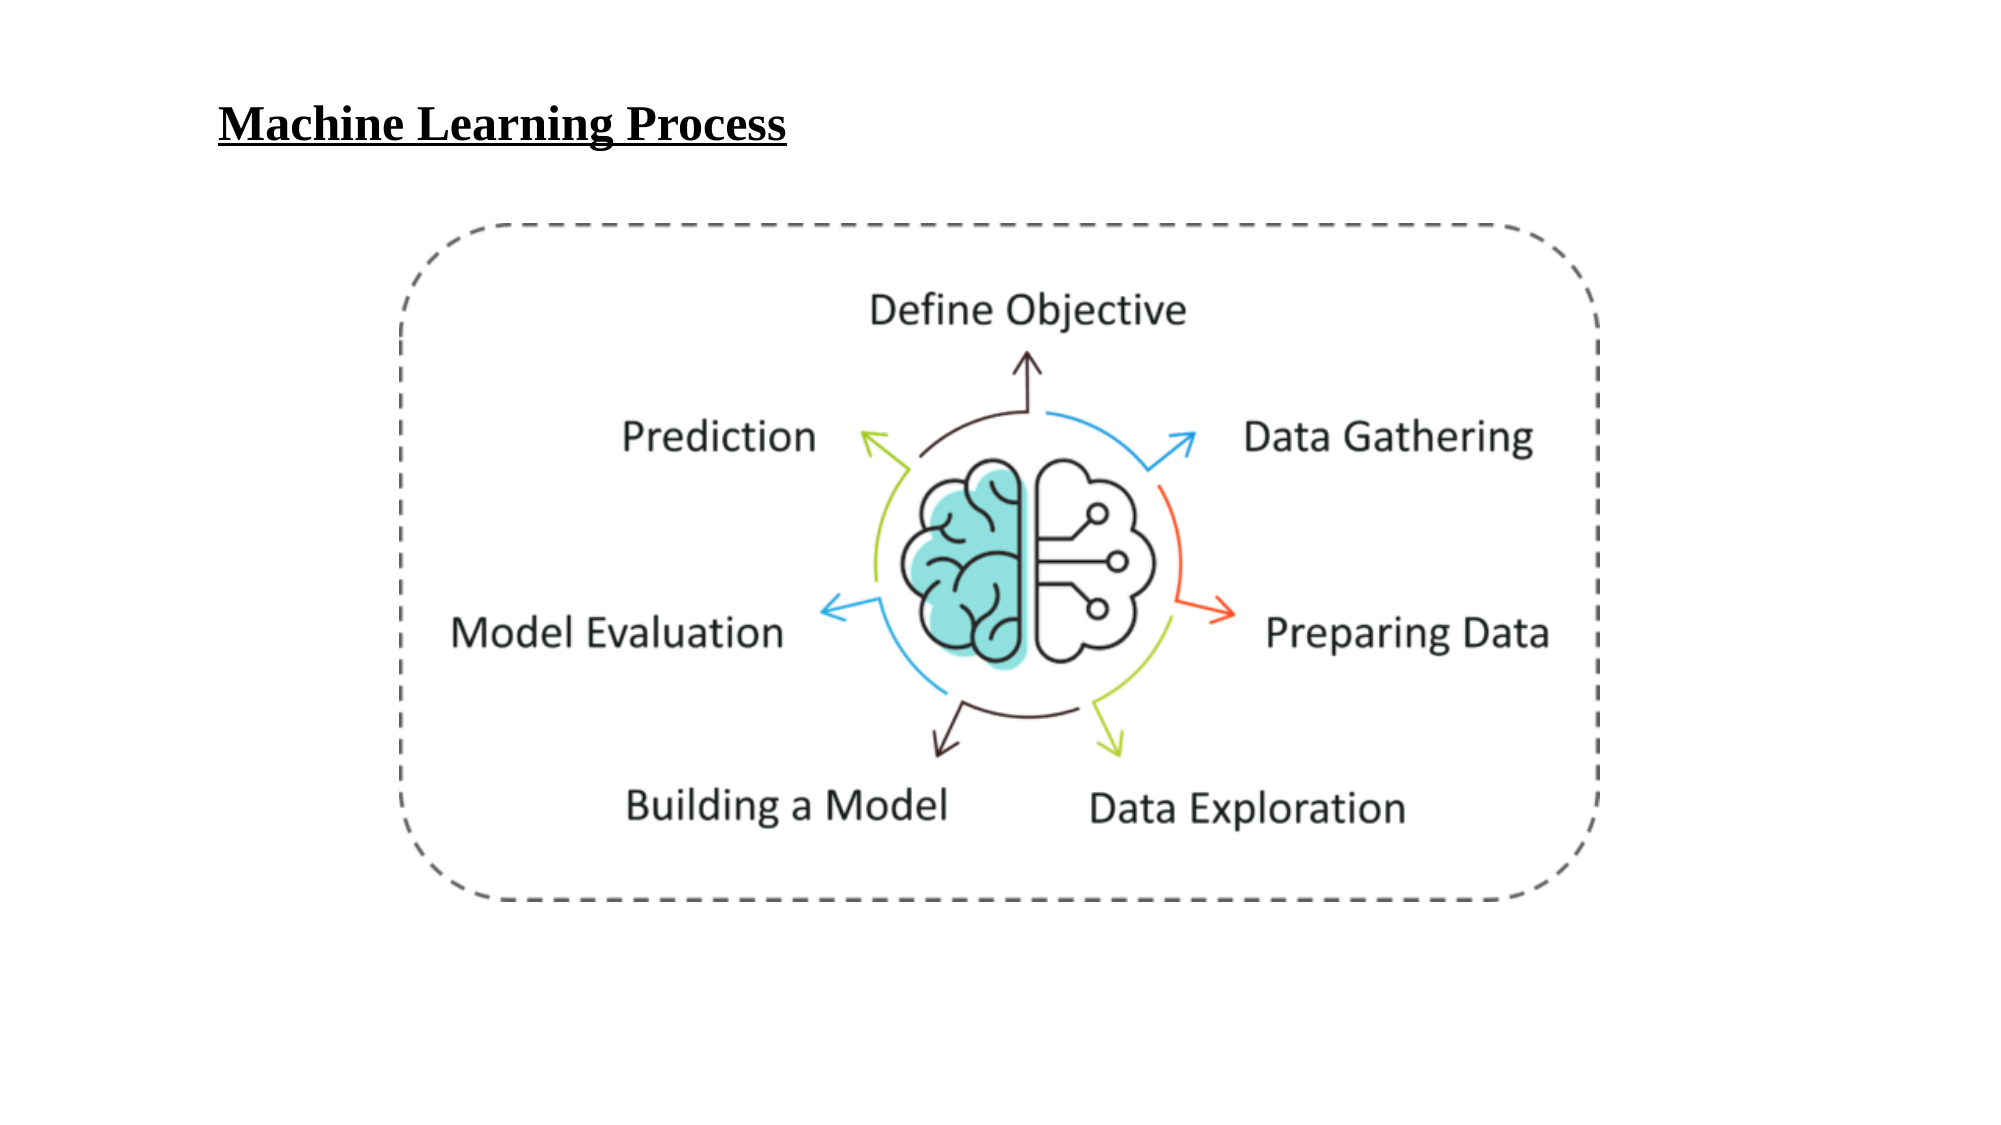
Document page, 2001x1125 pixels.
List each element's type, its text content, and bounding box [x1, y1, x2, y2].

text_box Machine Learning Process [203, 82, 827, 158]
picture [399, 223, 1600, 902]
